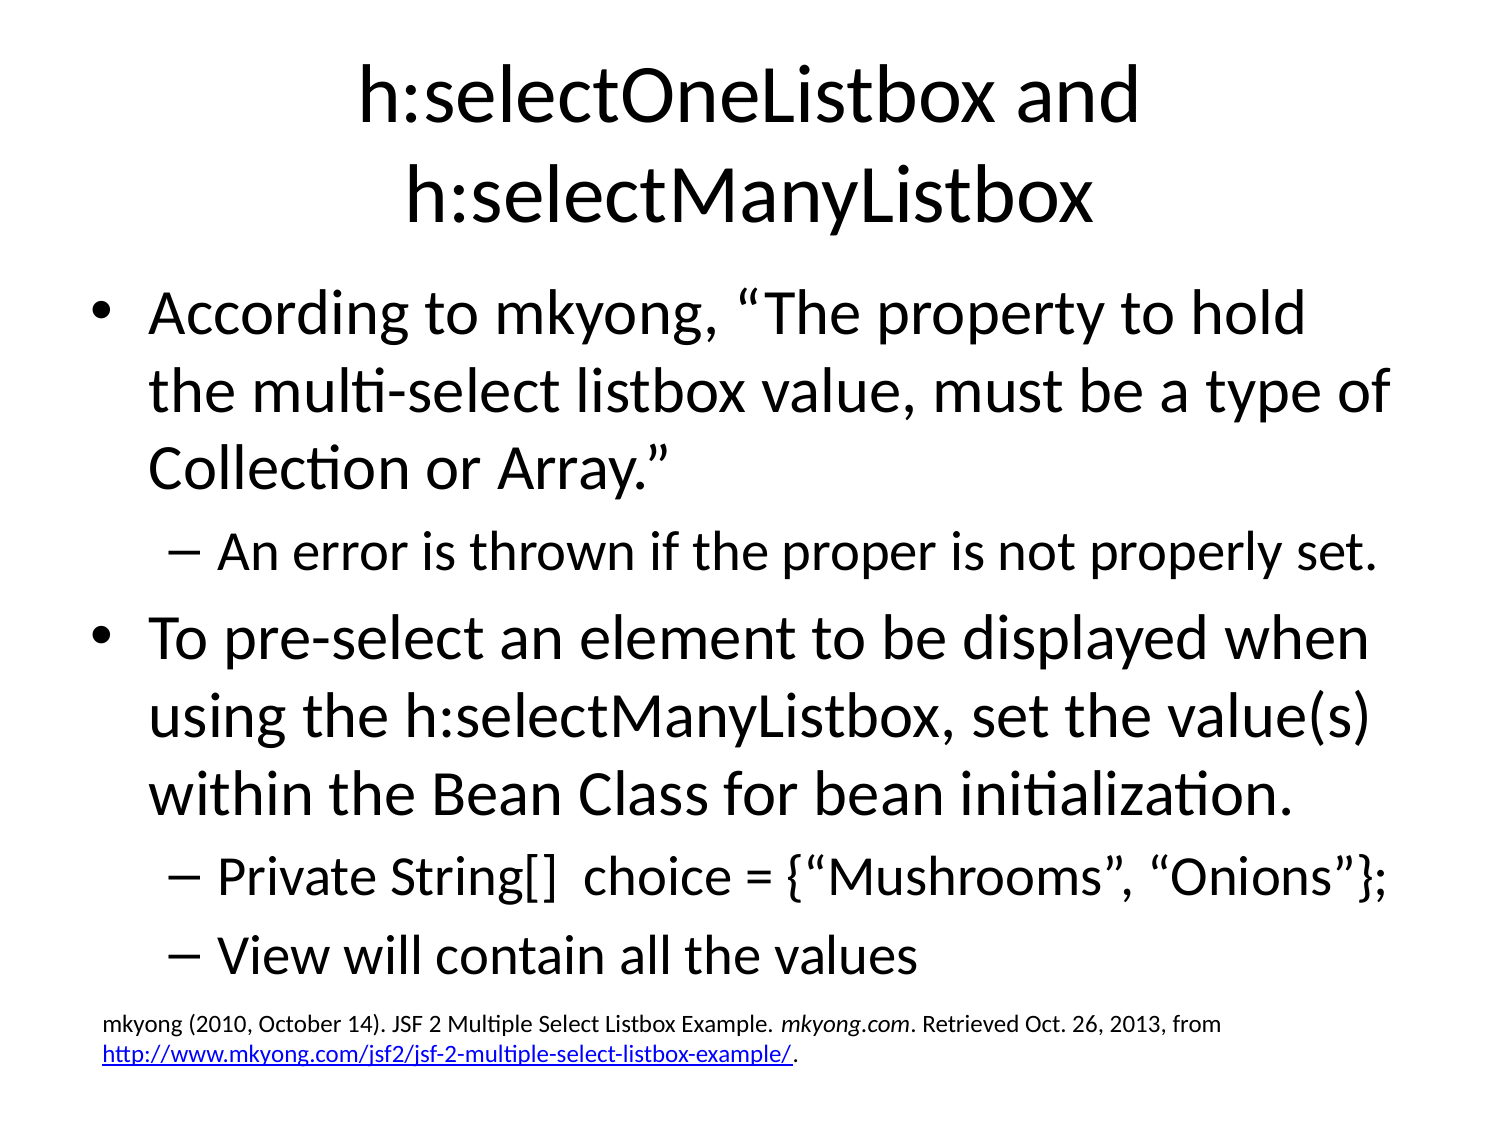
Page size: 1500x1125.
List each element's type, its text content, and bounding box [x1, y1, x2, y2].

text_box mkyong (2010, October 14). JSF 2 Multiple Select Listbox Example. mkyong.com. Retrieved Oct. 26, 2013, from http://www.mkyong.com/jsf2/jsf-2-multiple-select-listbox-example/. [87, 999, 1425, 1120]
list According to mkyong, “The property to hold the multi-select listbox value, must be a type of Collection or Array.” An error is thrown if the proper is not properly set. To pre-select an element to be displayed when using the h:selectManyListbox, set the value(s) within the Bean Class for bean initialization. Private String[] choice = {“Mushrooms”, “Onions”}; View will contain all the values [75, 262, 1425, 1005]
title h:selectOneListbox and h:selectManyListbox [75, 45, 1425, 233]
